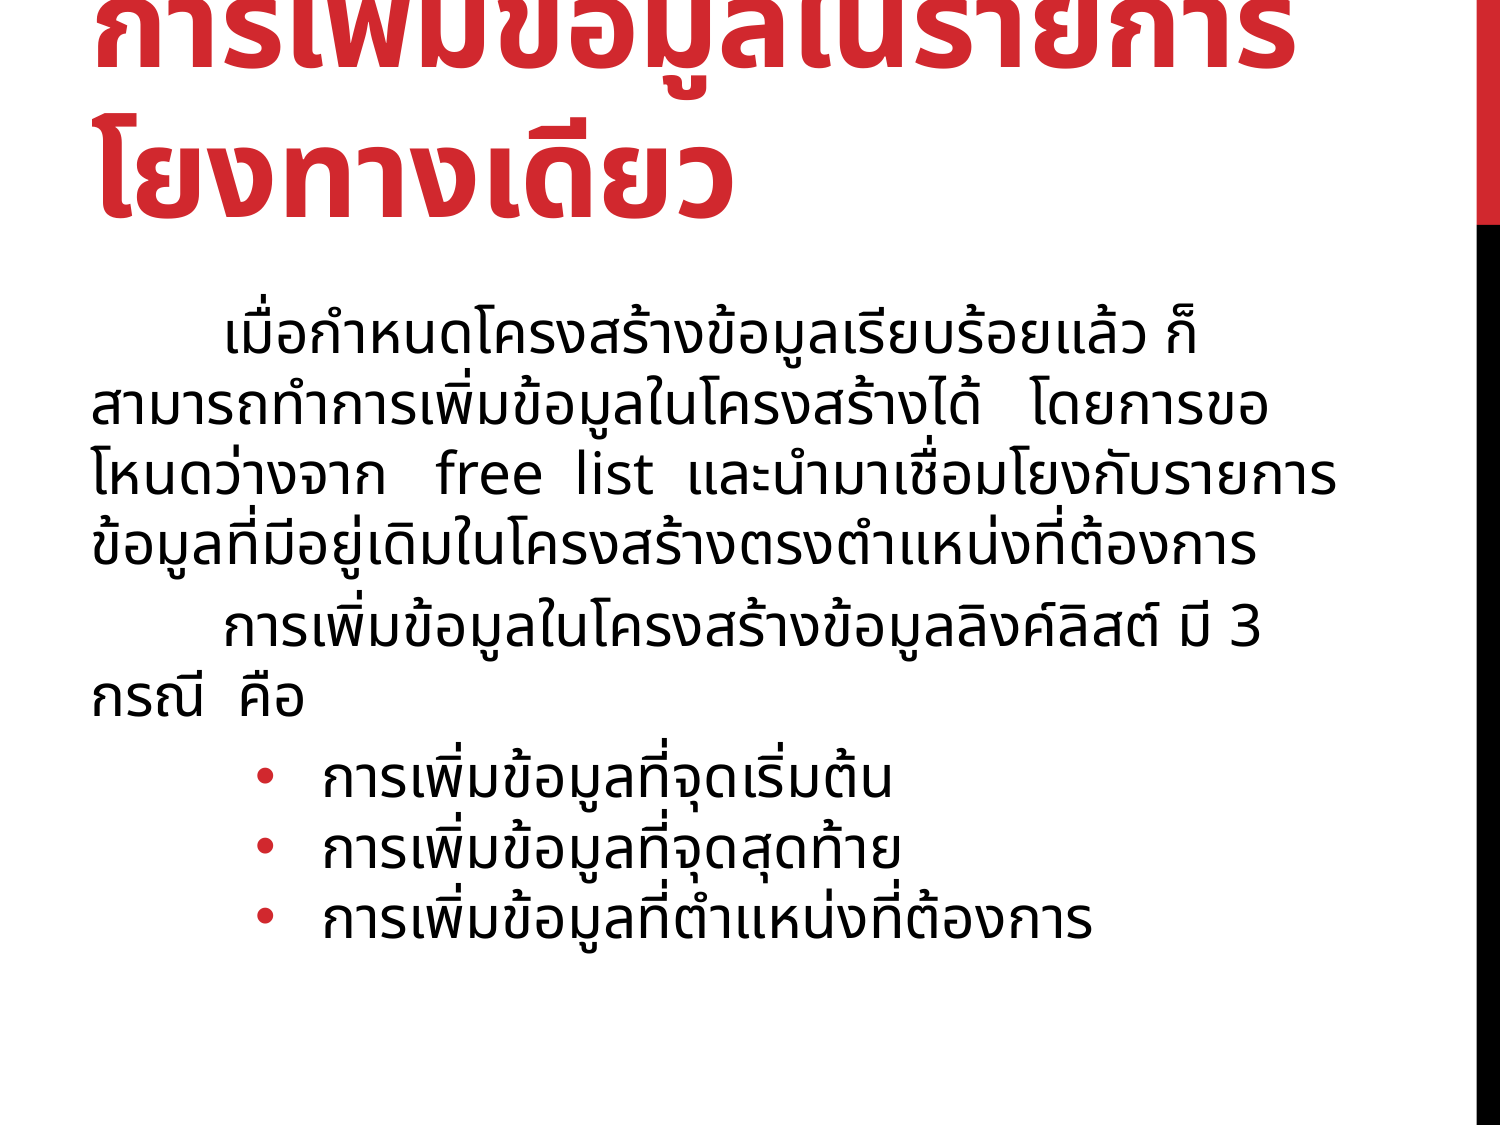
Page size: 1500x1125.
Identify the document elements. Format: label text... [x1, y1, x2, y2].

list เมื่อกำหนดโครงสร้างข้อมูลเรียบร้อยแล้ว ก็สามารถทำการเพิ่มข้อมูลในโครงสร้างได้ โดยการขอโหนดว่างจาก free list และนำมาเชื่อมโยงกับรายการข้อมูลที่มีอยู่เดิมในโครงสร้างตรงตำแหน่งที่ต้องการ การเพิ่มข้อมูลในโครงสร้างข้อมูลลิงค์ลิสต์ มี 3 กรณี คือ การเพิ่มข้อมูลที่จุดเริ่มต้น การเพิ่มข้อมูลที่จุดสุดท้าย การเพิ่มข้อมูลที่ตำแหน่งที่ต้องการ [75, 287, 1388, 1005]
title การเพิ่มข้อมูลในรายการโยงทางเดียว [75, 25, 1388, 250]
